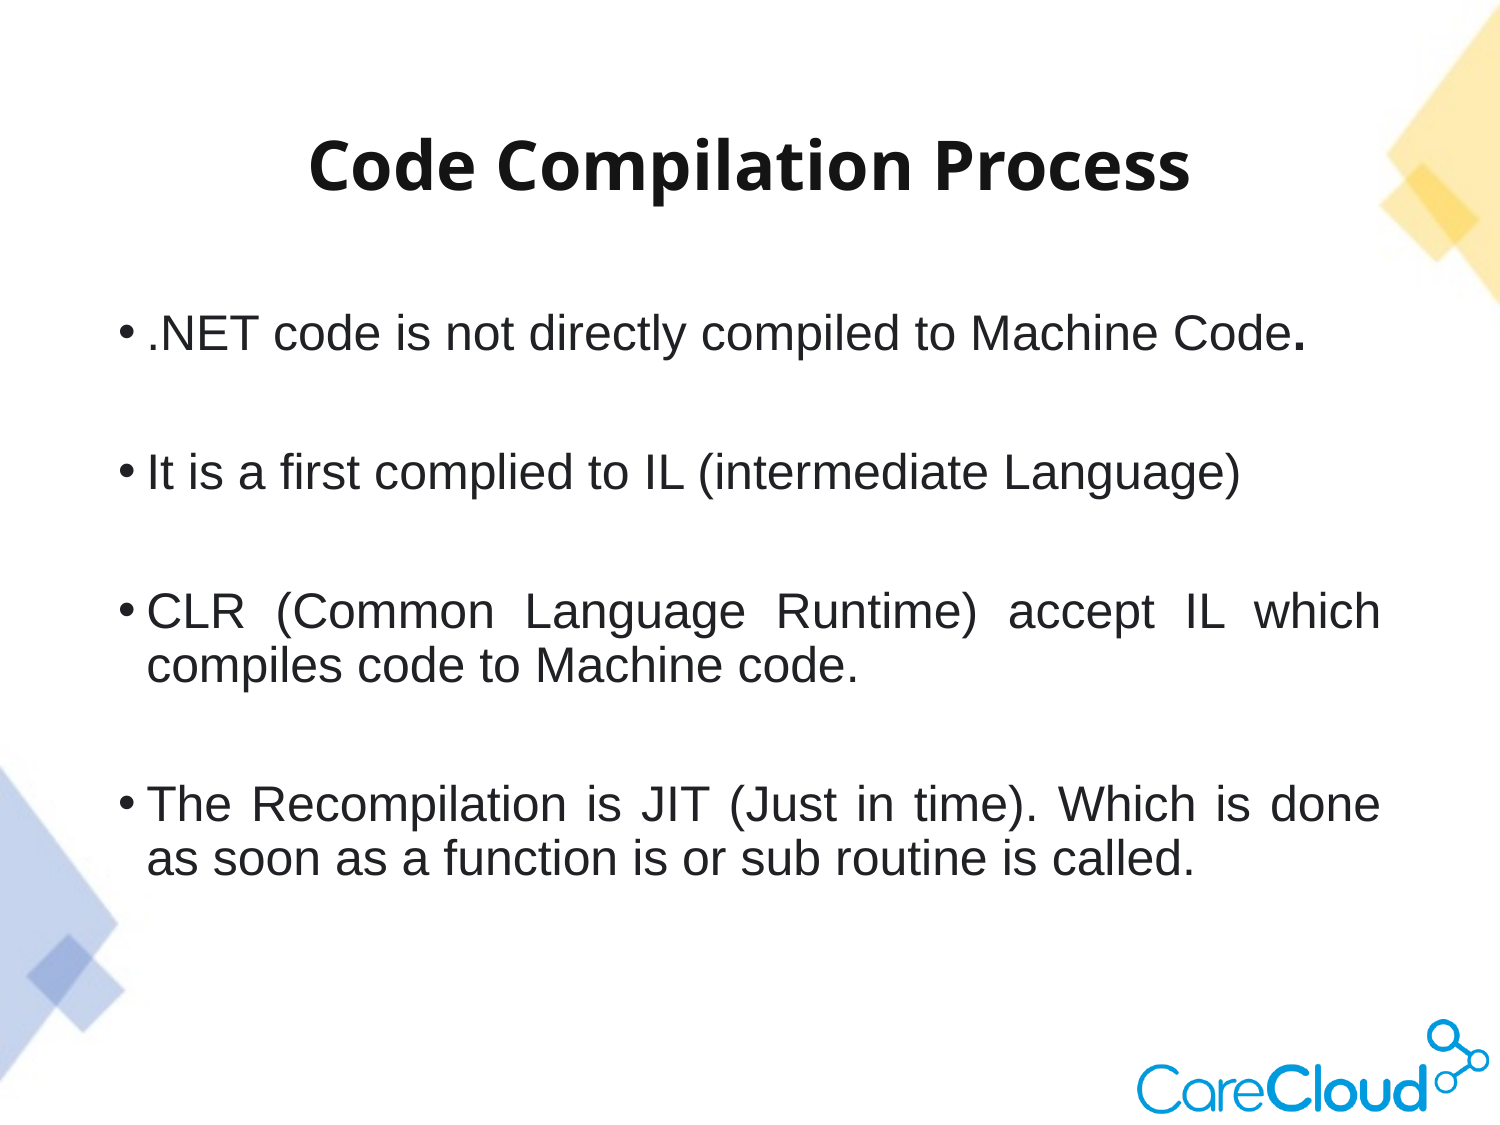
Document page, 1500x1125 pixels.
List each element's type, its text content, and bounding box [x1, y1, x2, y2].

list .NET code is not directly compiled to Machine Code. It is a first complied to IL (intermediate Language) CLR (Common Language Runtime) accept IL which compiles code to Machine code. The Recompilation is JIT (Just in time). Which is done as soon as a function is or sub routine is called. [103, 299, 1397, 1014]
title Code Compilation Process [103, 59, 1397, 278]
picture [0, 0, 1500, 1125]
